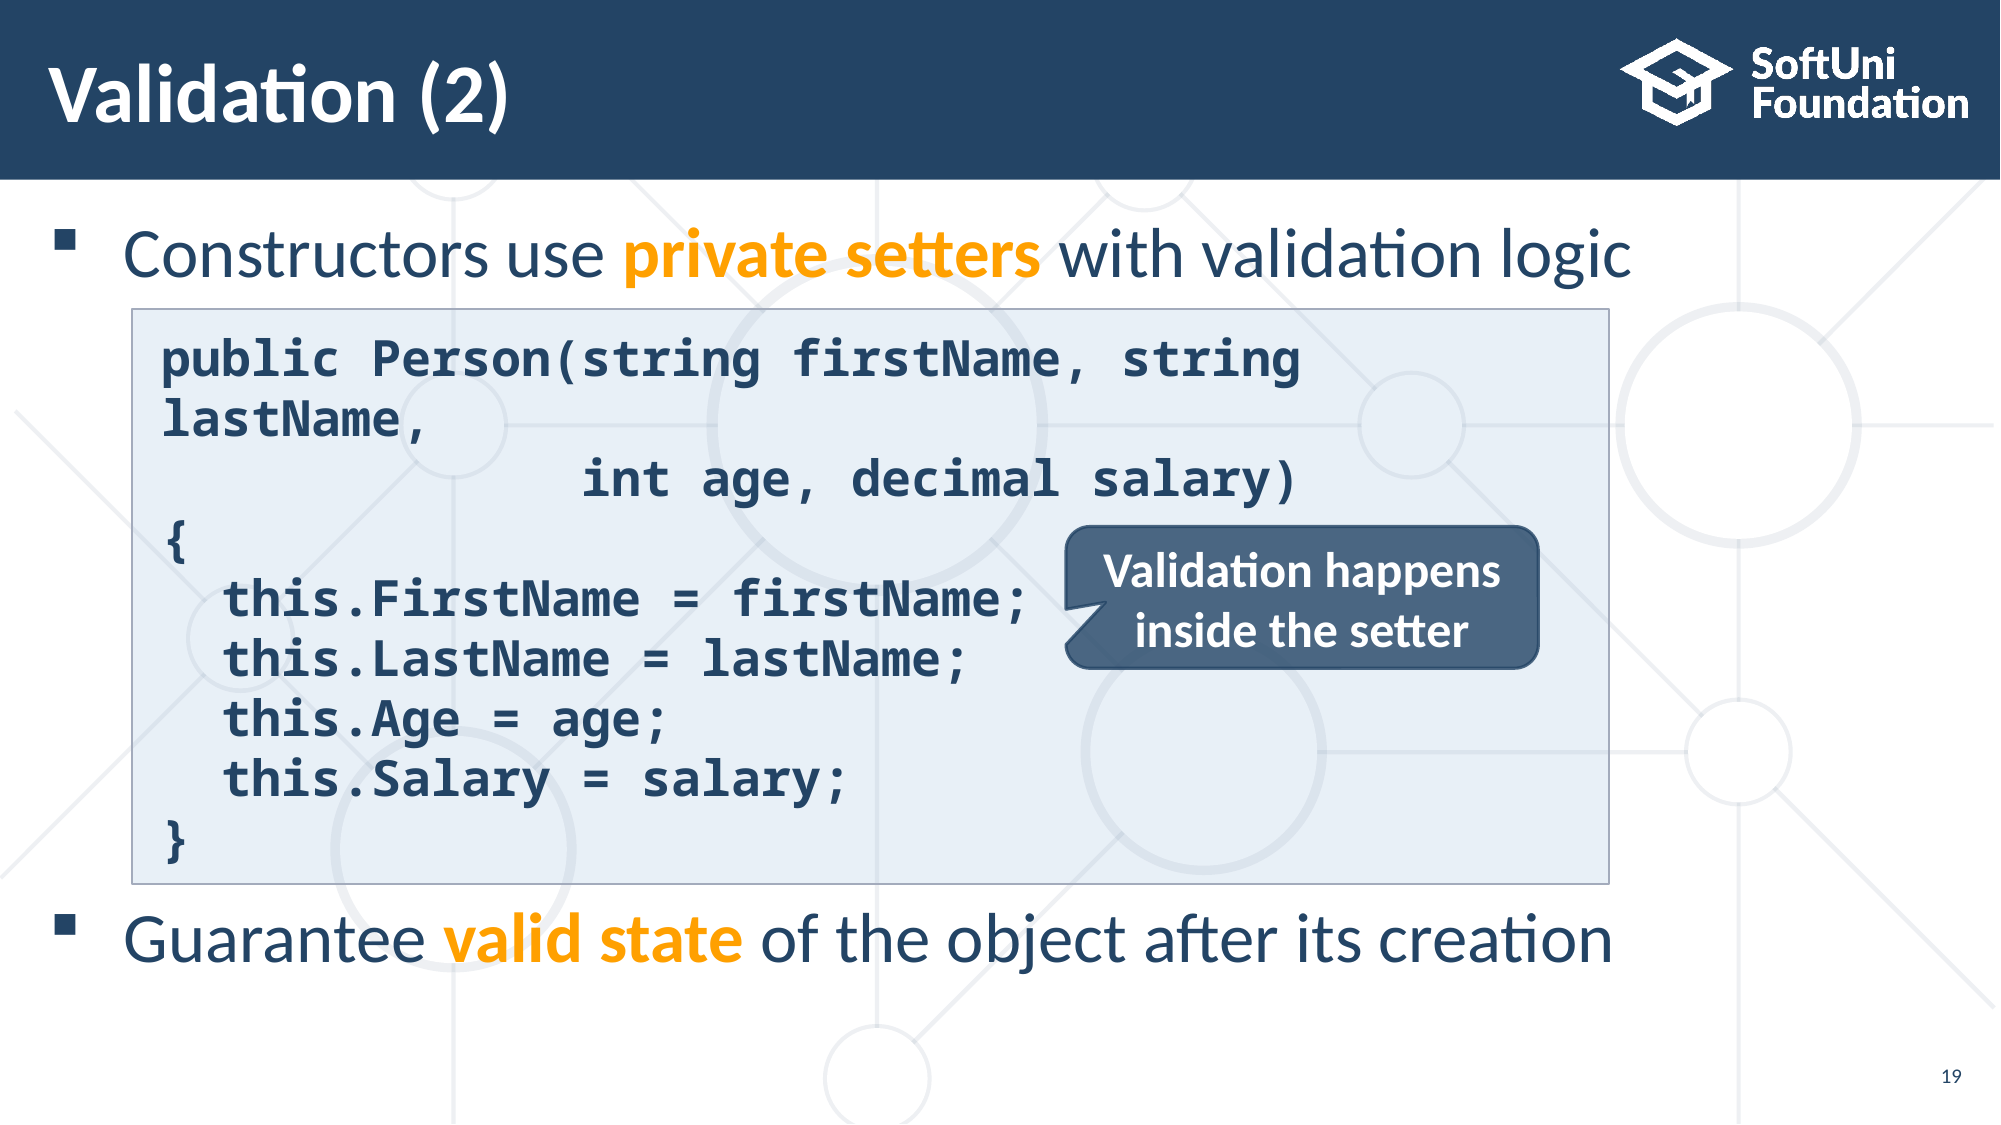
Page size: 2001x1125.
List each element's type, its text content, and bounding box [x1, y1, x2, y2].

slide_number 19 [1897, 1049, 1968, 1101]
list Constructors use private setters with validation logic Guarantee valid state of the object after its creation [31, 196, 1970, 1050]
picture [1619, 38, 1968, 126]
title Validation (2) [31, 16, 1591, 162]
text_box public Person(string firstName, string lastName, int age, decimal salary) { this.FirstName = firstName; this.LastName = lastName; this.Age = age; this.Salary = salary; } [131, 308, 1609, 885]
text_box Validation happens inside the setter [1063, 524, 1541, 671]
